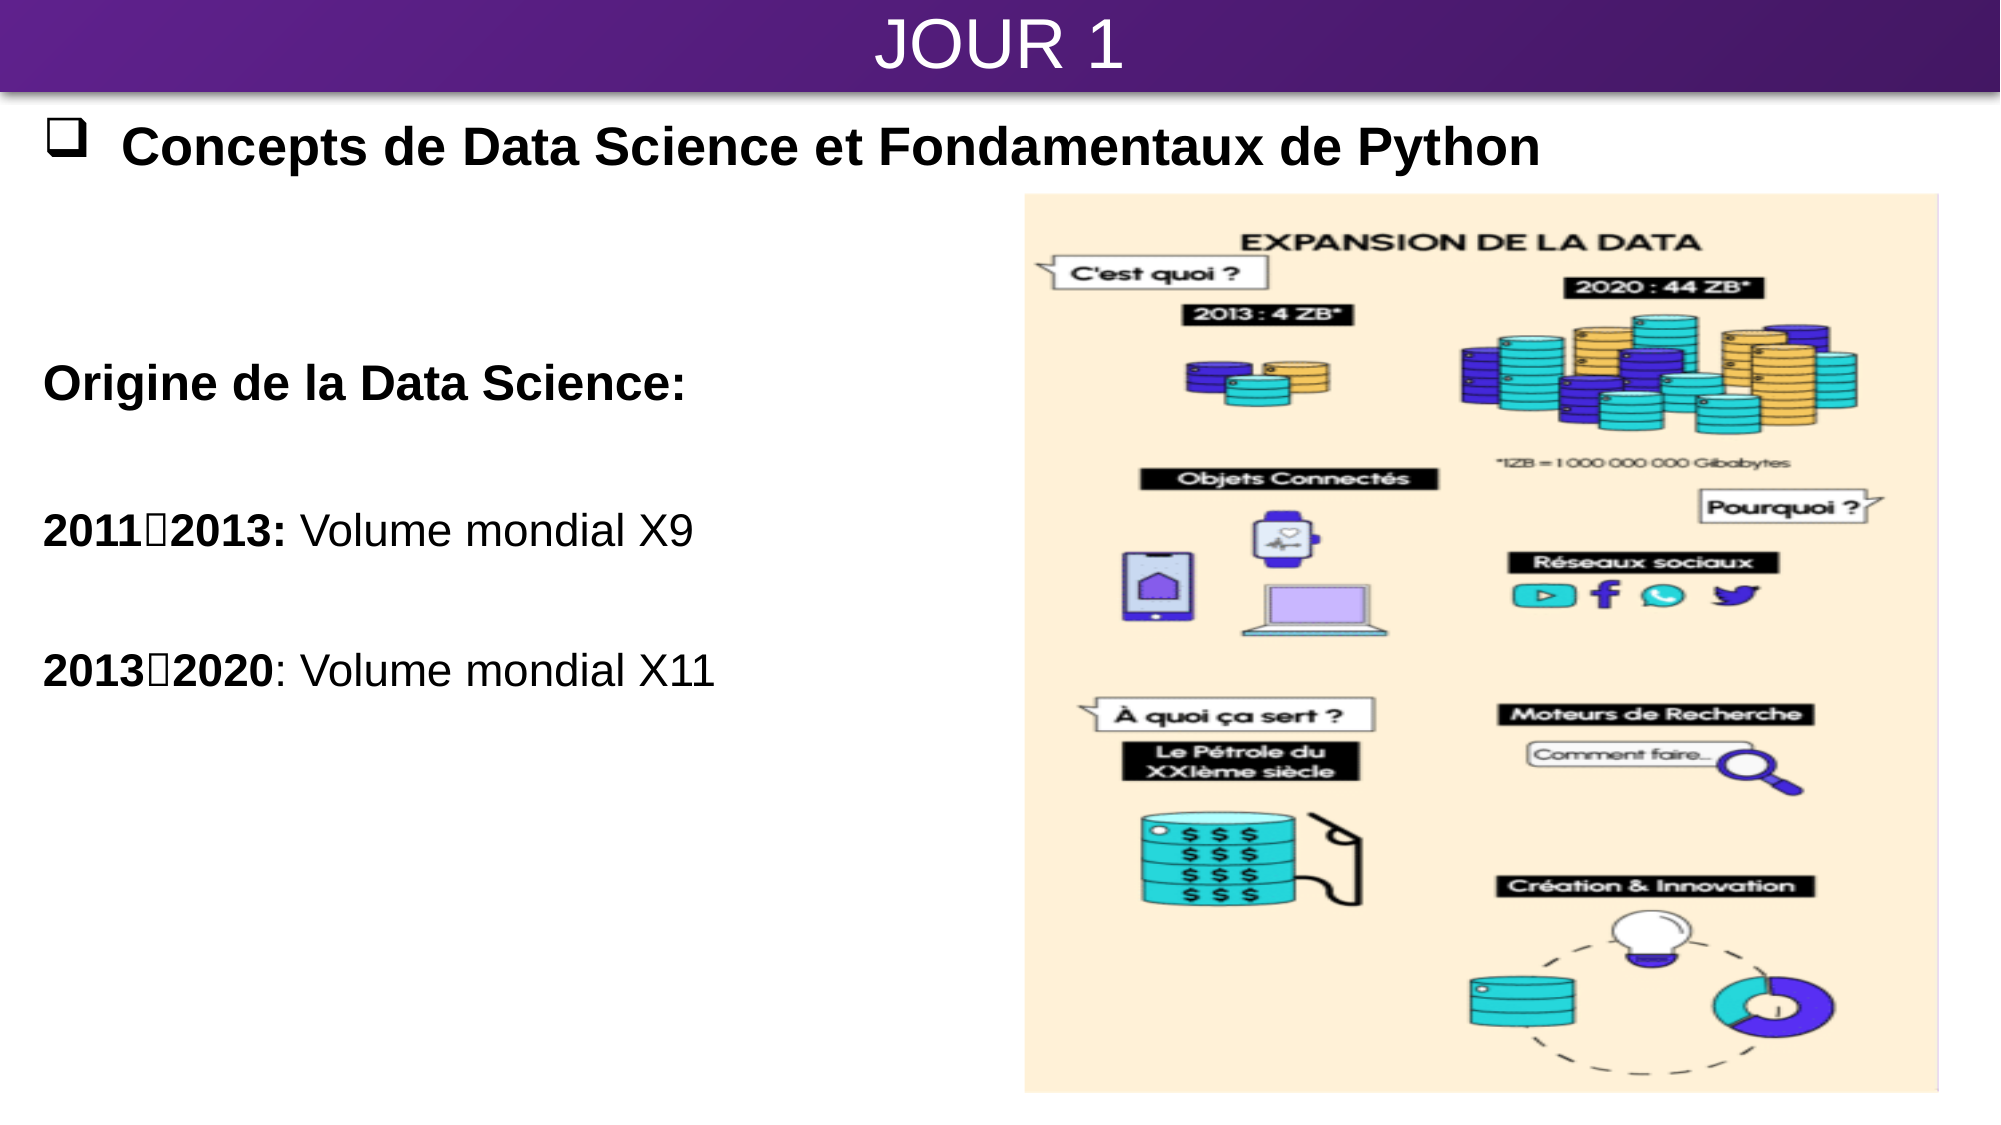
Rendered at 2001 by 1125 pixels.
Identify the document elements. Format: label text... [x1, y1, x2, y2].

title JOUR 1 [0, 0, 2000, 92]
list Concepts de Data Science et Fondamentaux de Python Origine de la Data Science: 20112013: Volume mondial X9 20132020: Volume mondial X11 [27, 111, 1939, 1093]
picture [1024, 192, 1939, 1093]
